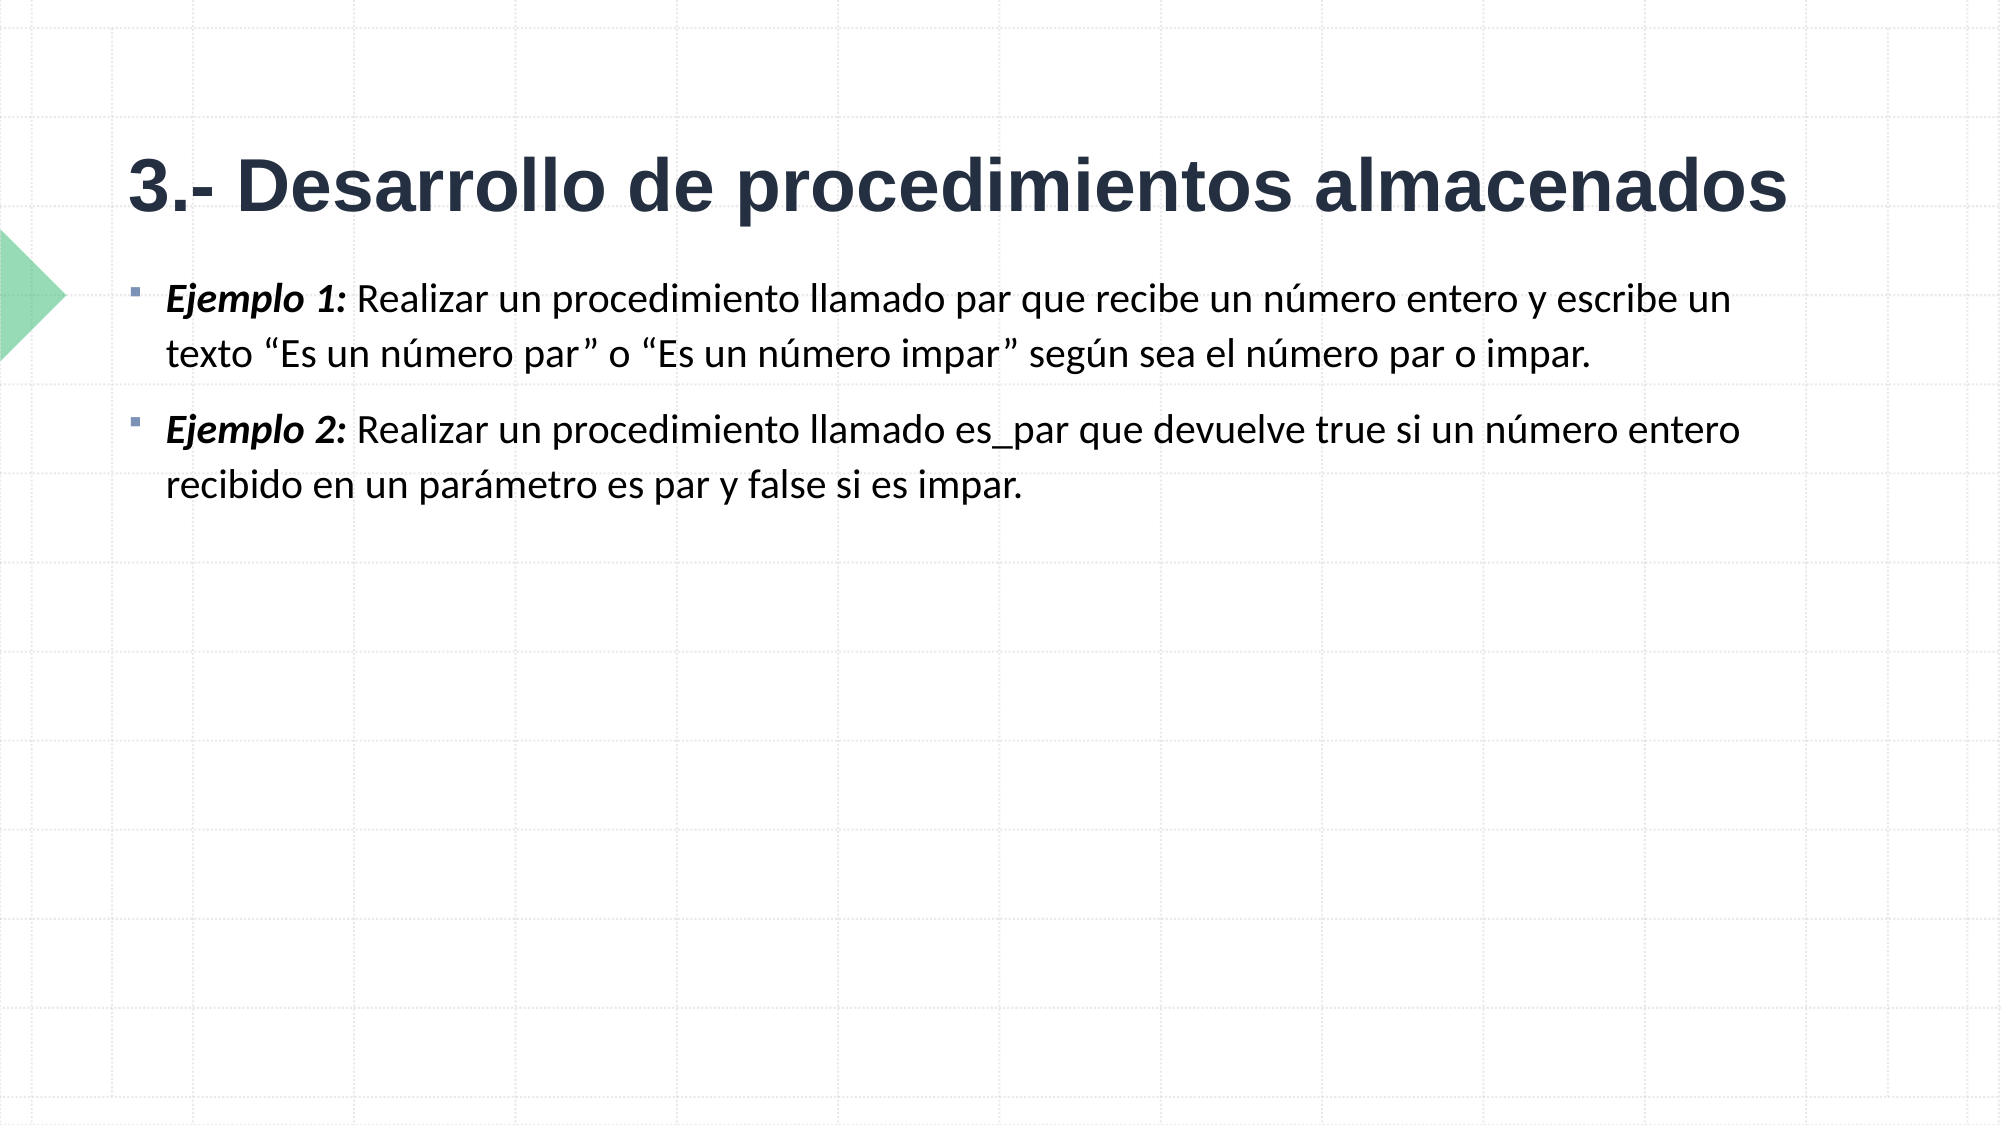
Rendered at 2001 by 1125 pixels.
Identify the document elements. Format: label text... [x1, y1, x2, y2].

list Ejemplo 1: Realizar un procedimiento llamado par que recibe un número entero y escribe un texto “Es un número par” o “Es un número impar” según sea el número par o impar. Ejemplo 2: Realizar un procedimiento llamado es_par que devuelve true si un número entero recibido en un parámetro es par y false si es impar. [113, 258, 1808, 969]
title 3.- Desarrollo de procedimientos almacenados [113, 119, 1808, 234]
